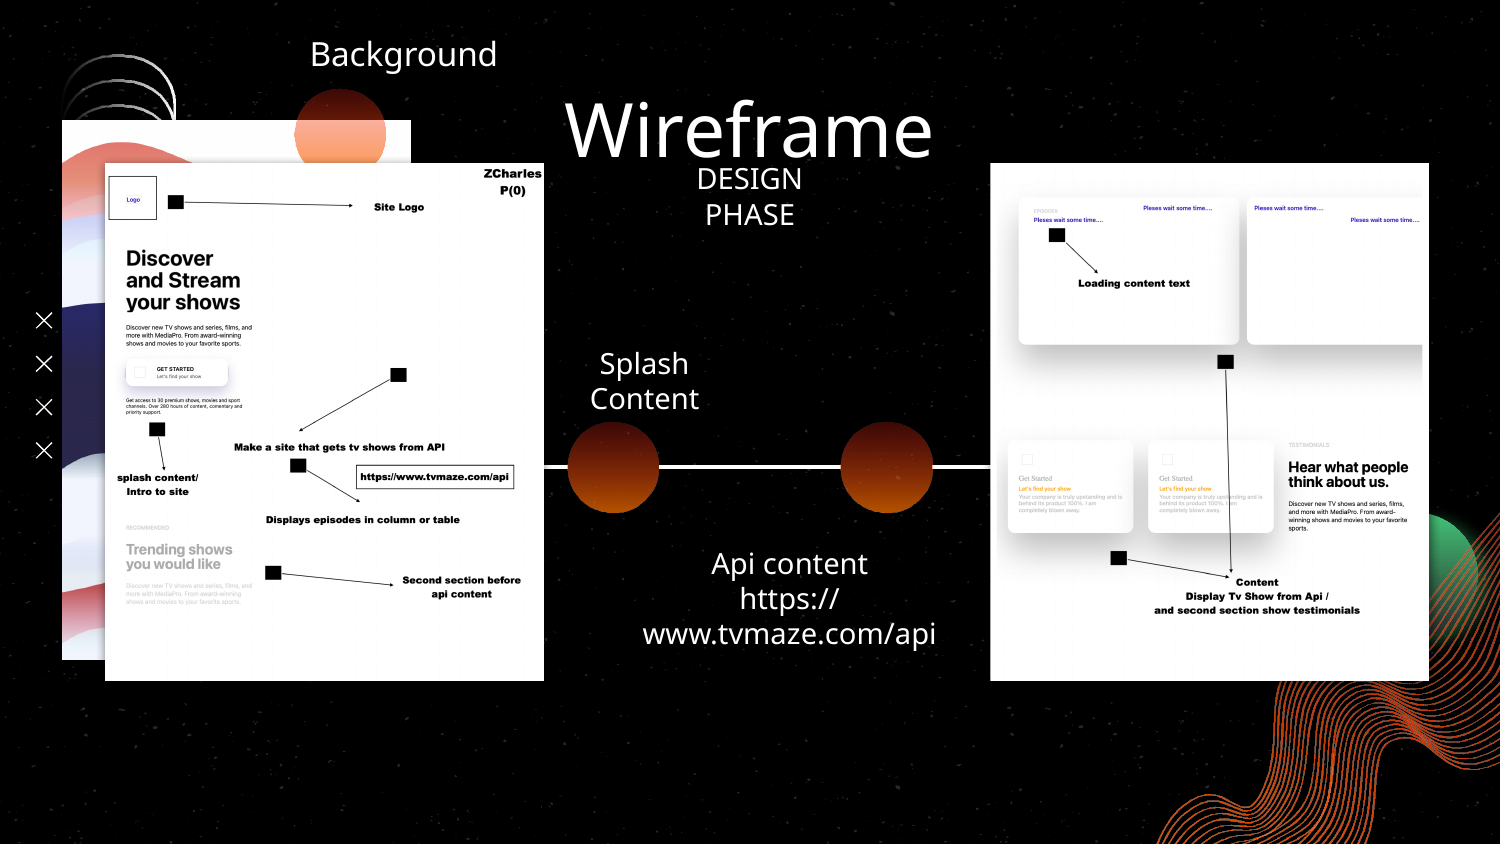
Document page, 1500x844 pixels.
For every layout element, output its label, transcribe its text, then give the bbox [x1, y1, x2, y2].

title Wireframe [427, 88, 1073, 167]
text_box Splash Content [551, 330, 757, 450]
text_box Background [294, 17, 787, 88]
text_box [297, 88, 383, 118]
text_box [840, 421, 933, 513]
text_box [567, 421, 659, 513]
text_box Api content https://www.tvmaze.com/api [602, 530, 977, 650]
text_box DESIGN PHASE [637, 145, 863, 266]
picture [990, 162, 1429, 681]
picture [61, 120, 544, 681]
